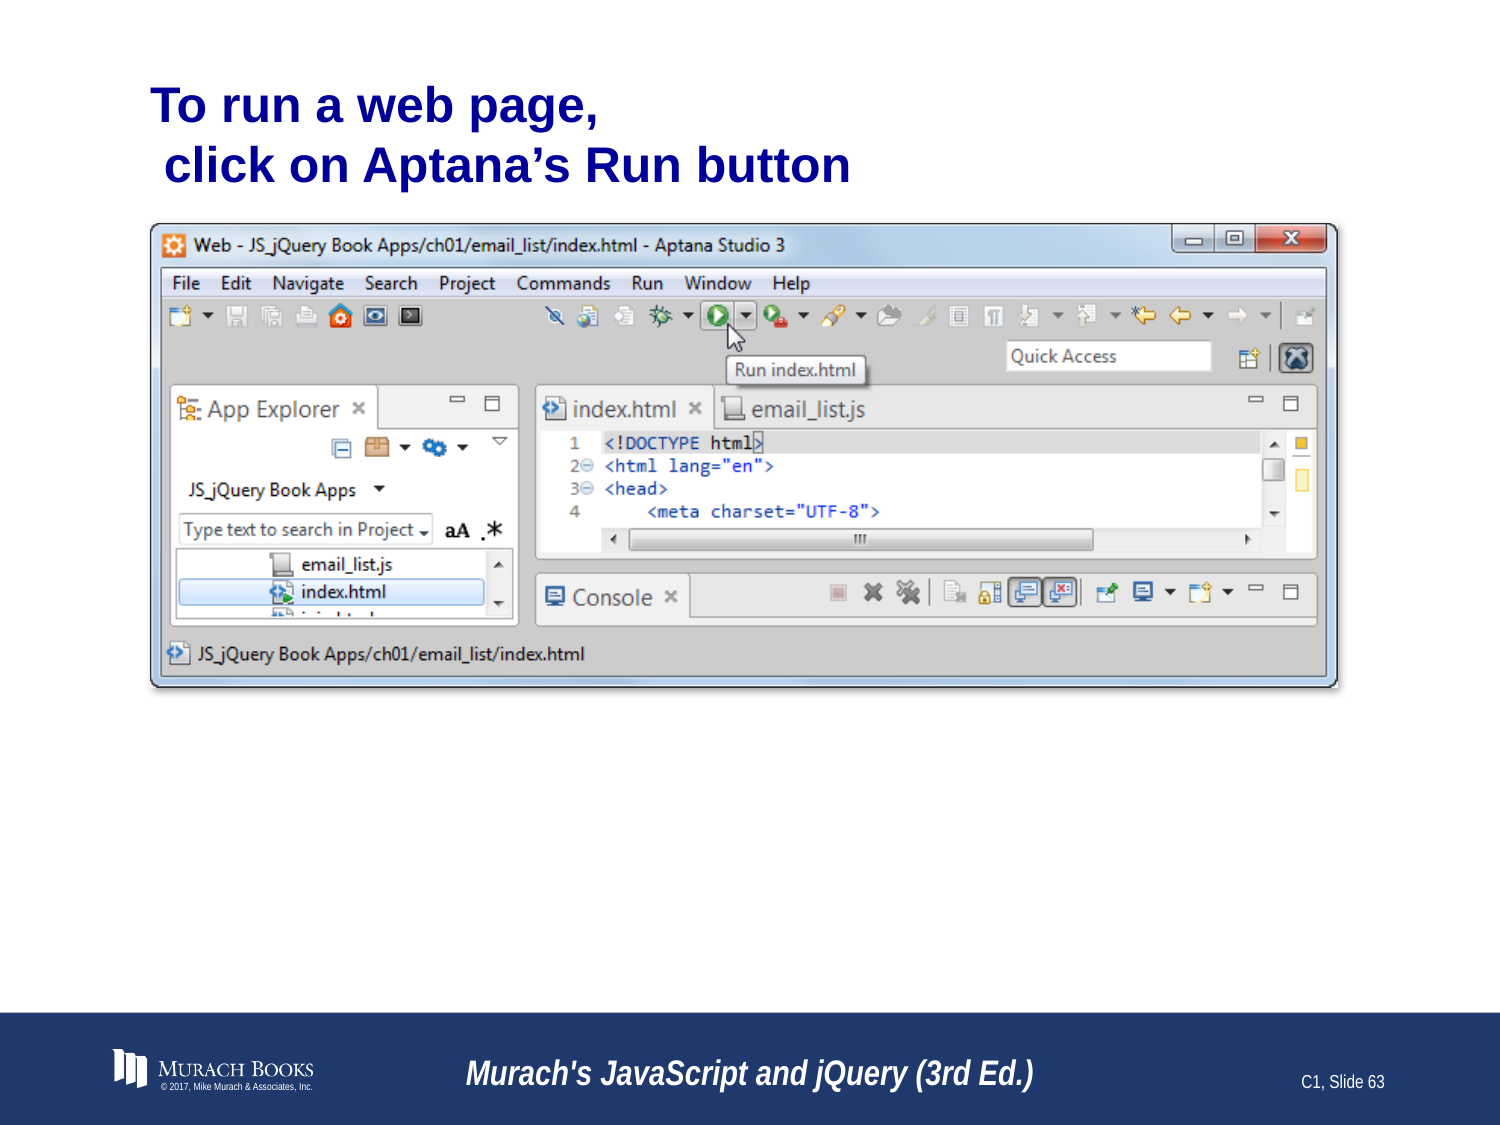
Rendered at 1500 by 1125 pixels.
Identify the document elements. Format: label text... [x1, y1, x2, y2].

title To run a web page, click on Aptana’s Run button [150, 102, 1350, 164]
slide_number Murach's JavaScript and jQuery (3rd Ed.) [463, 1025, 1050, 1100]
footer © 2017, Mike Murach & Associates, Inc. [12, 1025, 463, 1100]
slide_number C1, Slide 63 [1087, 1025, 1400, 1100]
picture [149, 223, 1338, 688]
